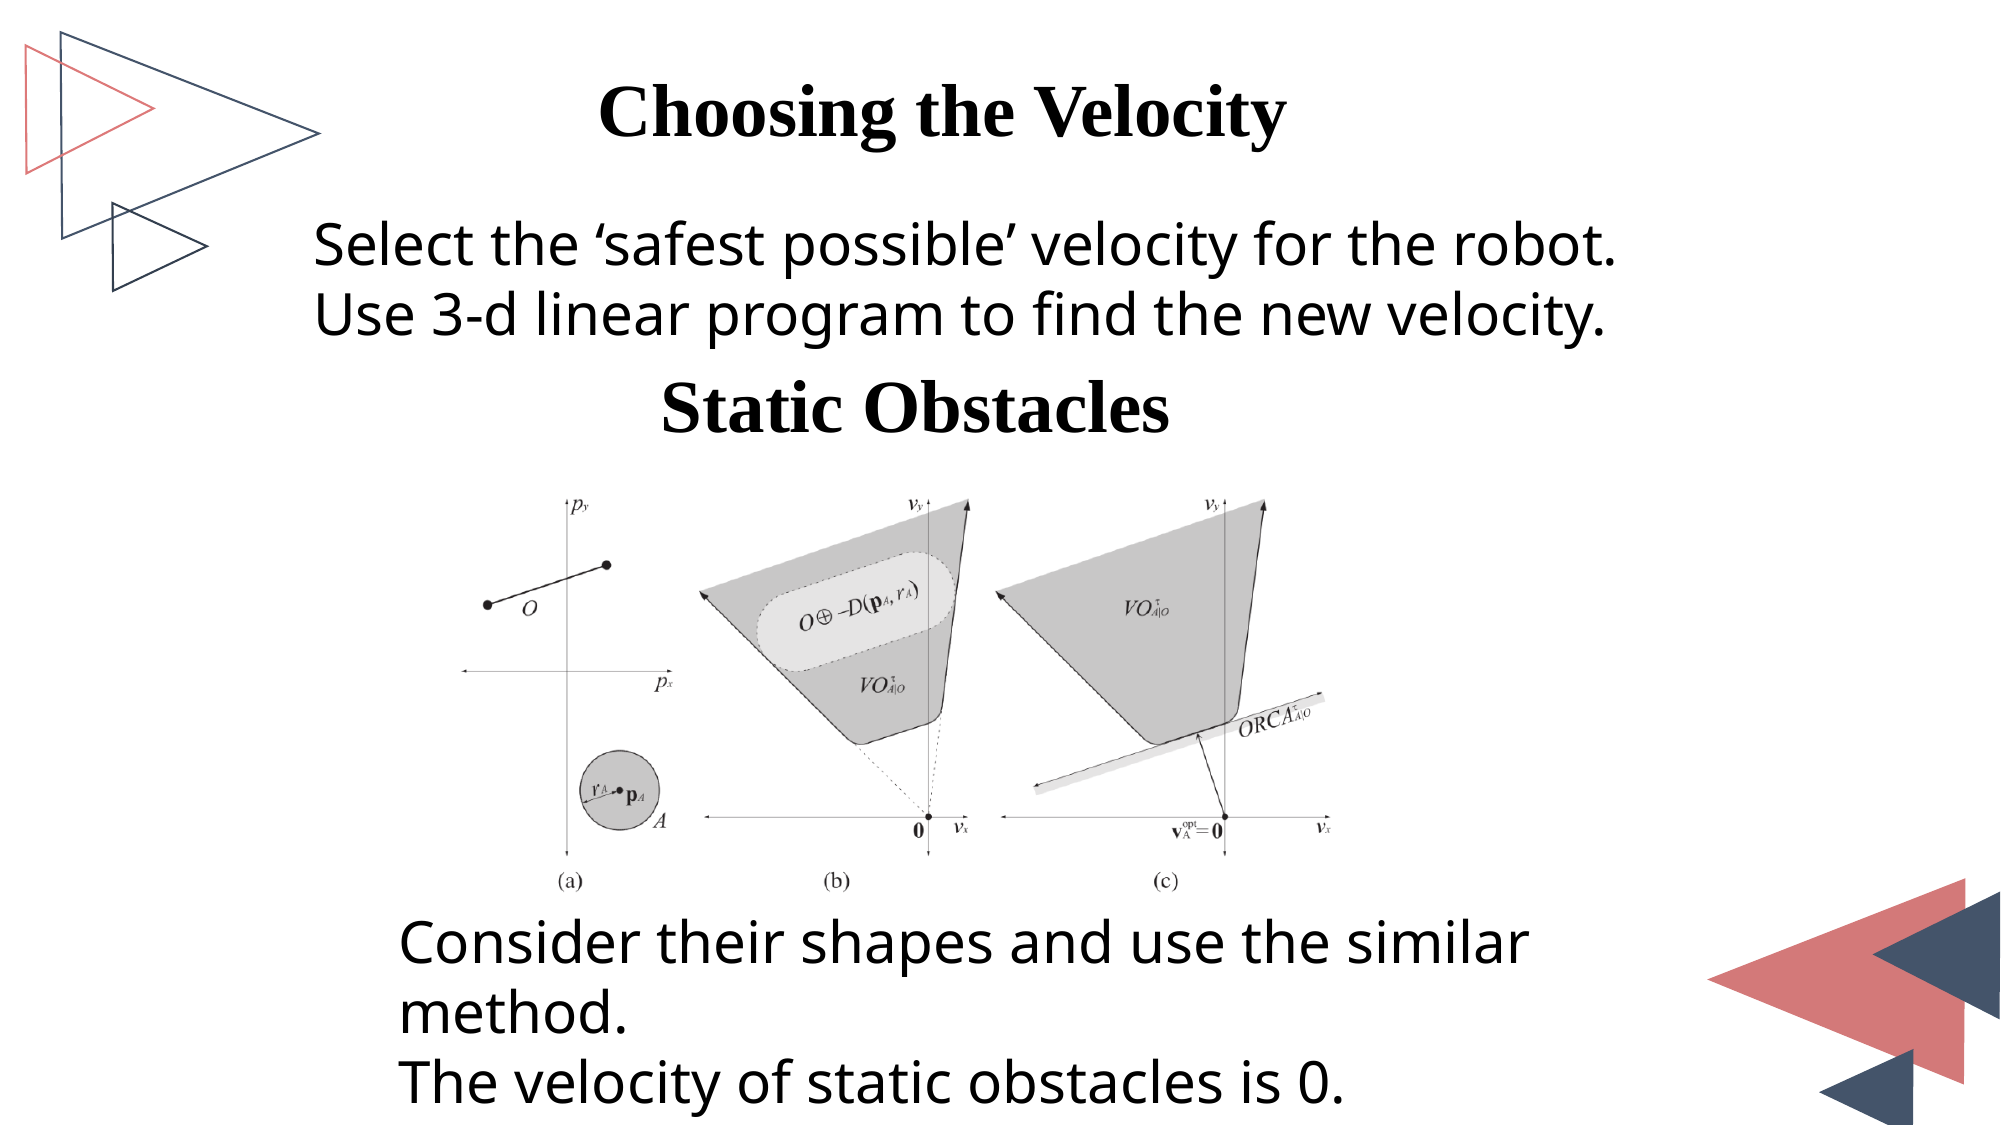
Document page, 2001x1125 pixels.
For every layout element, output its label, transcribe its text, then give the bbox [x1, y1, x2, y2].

text_box Static Obstacles [254, 357, 1578, 448]
text_box Select the ‘safest possible’ velocity for the robot. Use 3-d linear program to find the new velocity. [298, 200, 1659, 495]
text_box Choosing the Velocity [281, 61, 1605, 152]
text_box Consider their shapes and use the similar method. The velocity of static obstacles is 0. [383, 897, 1744, 1125]
picture [434, 472, 1363, 898]
